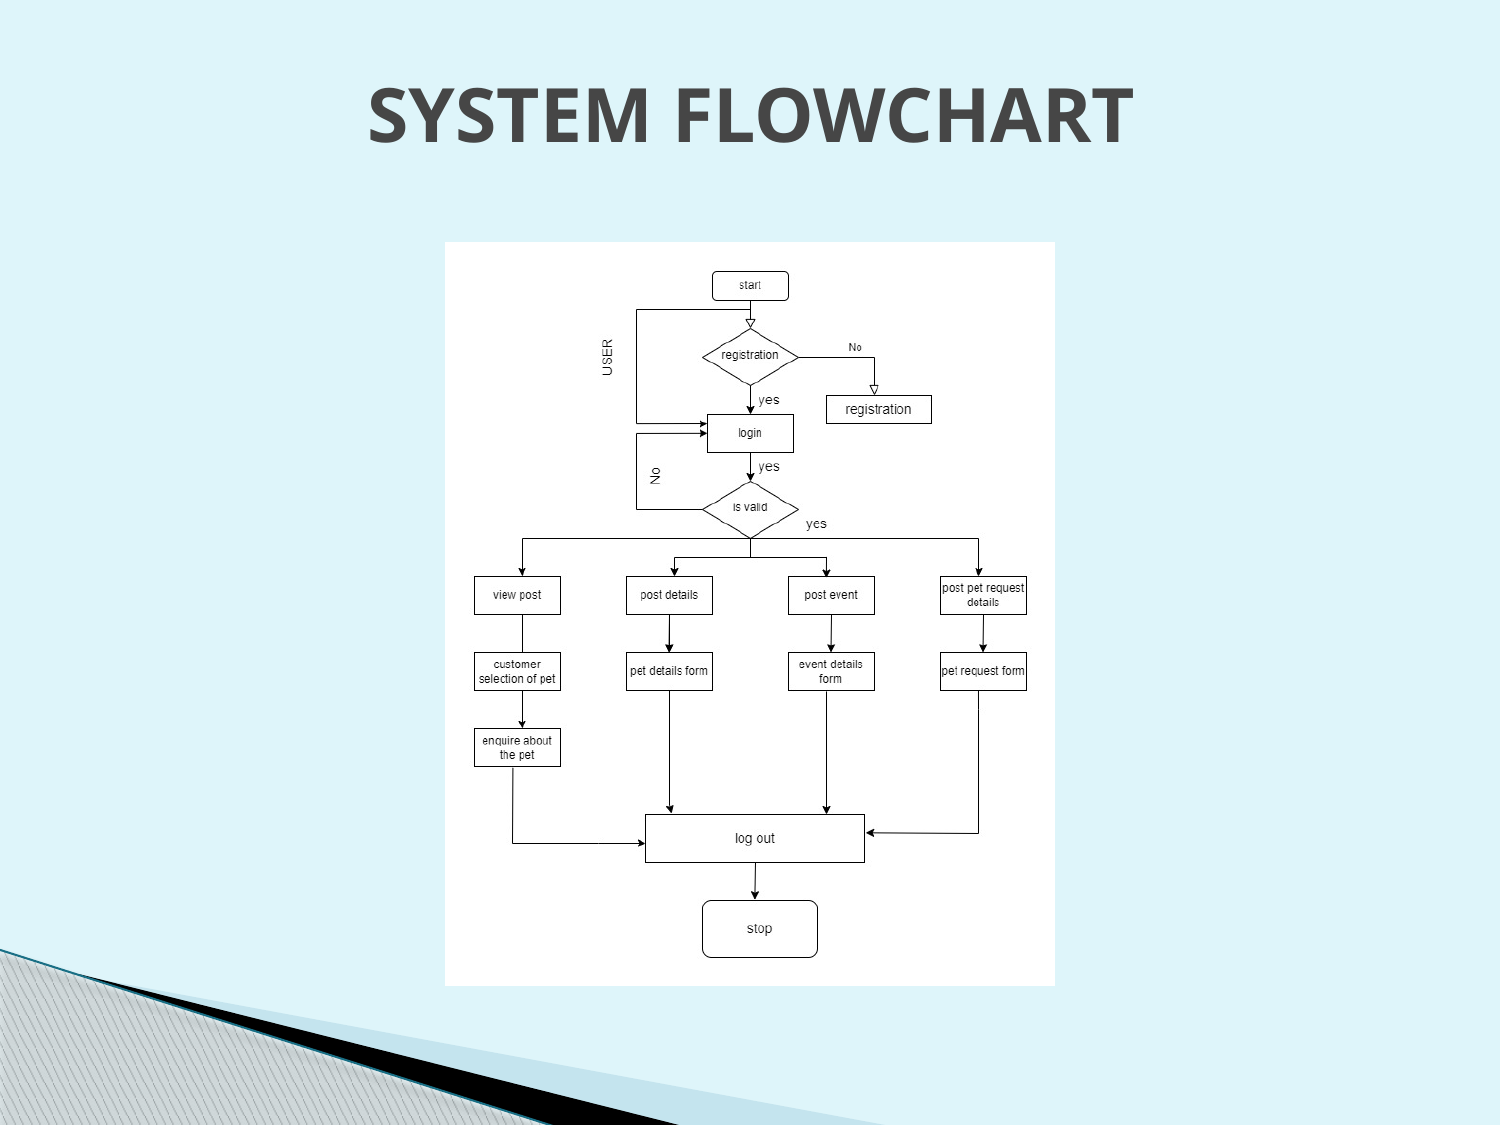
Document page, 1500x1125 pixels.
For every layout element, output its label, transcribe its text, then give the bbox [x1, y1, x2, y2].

title SYSTEM FLOWCHART [76, 19, 1427, 207]
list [445, 242, 1055, 986]
